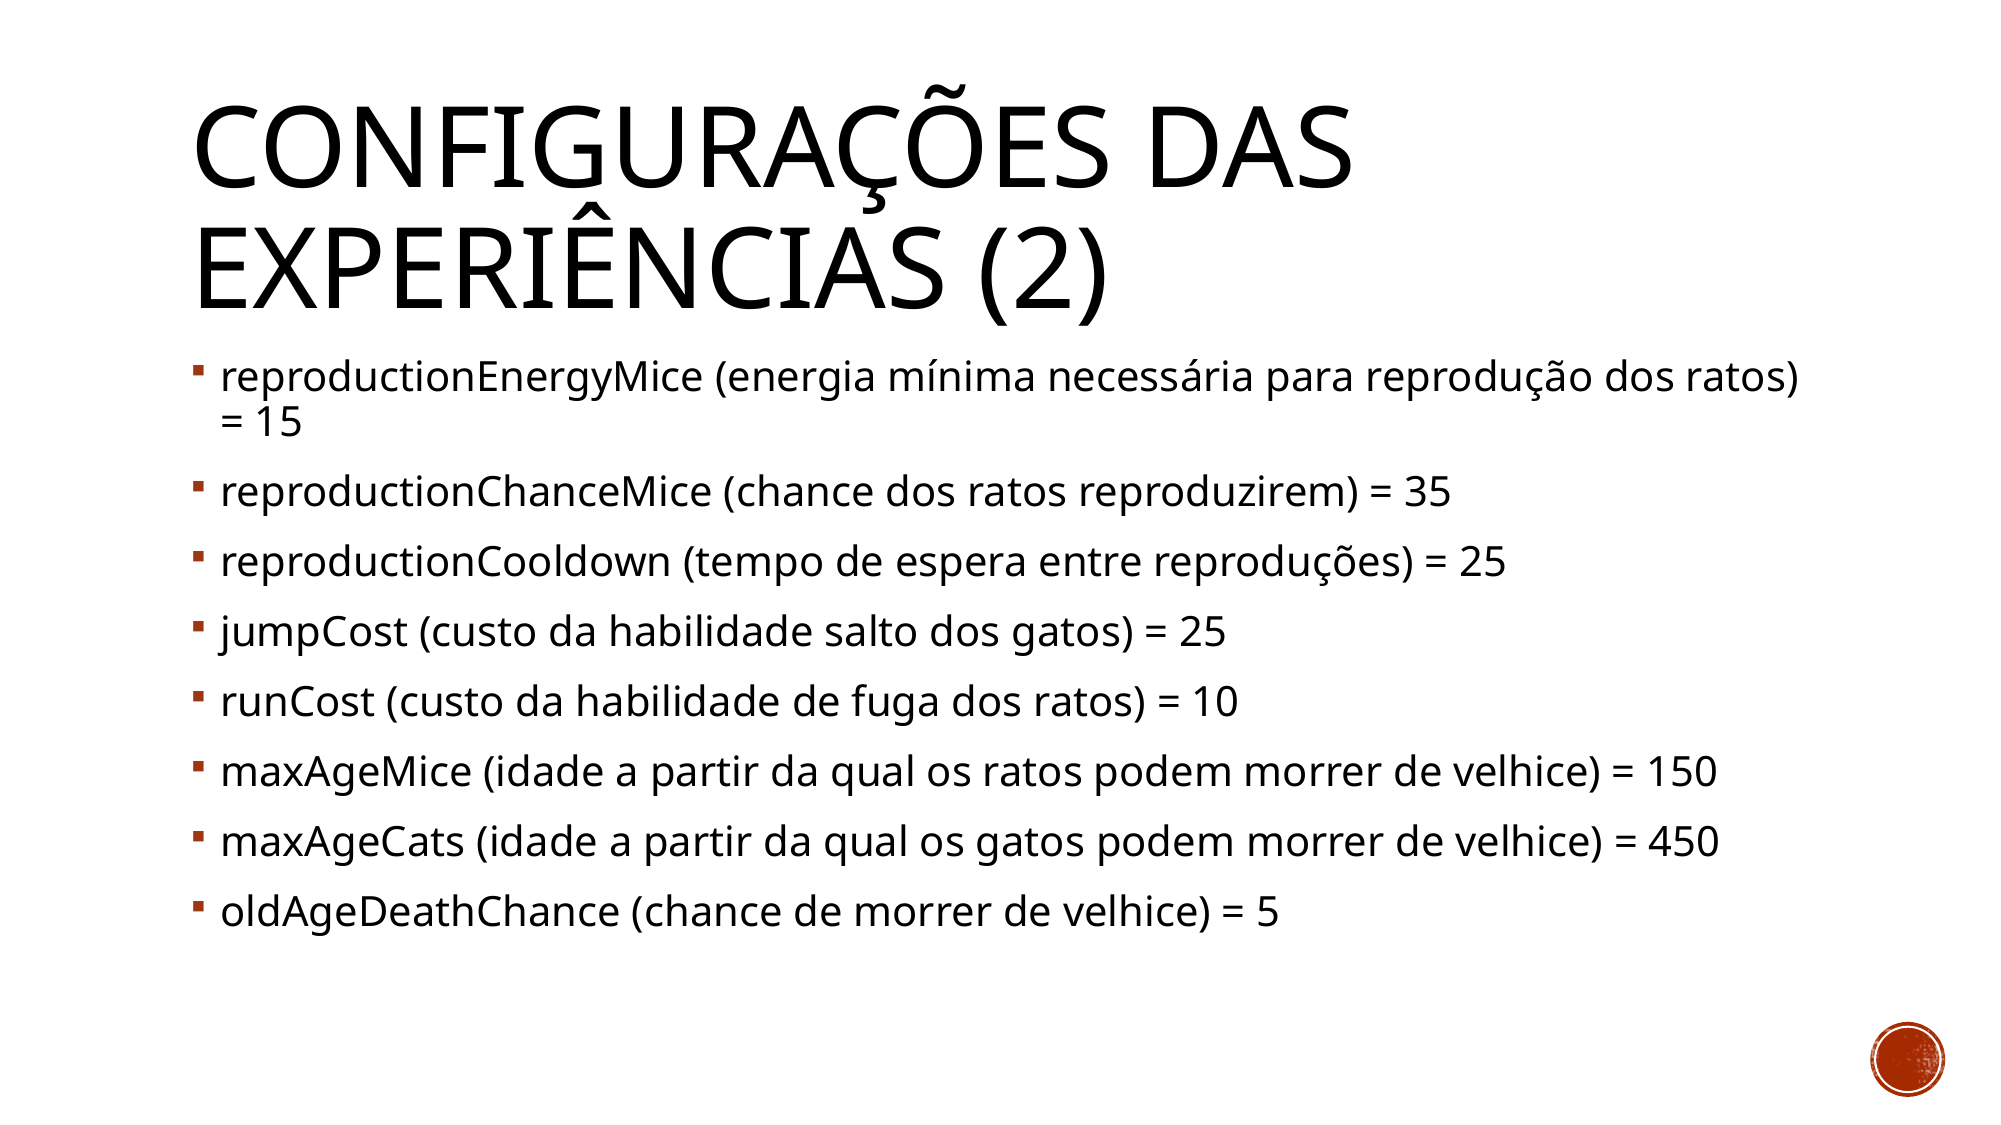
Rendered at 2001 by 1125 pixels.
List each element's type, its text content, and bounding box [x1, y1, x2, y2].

title Configurações das experiências (2) [175, 79, 1826, 344]
list reproductionEnergyMice (energia mínima necessária para reprodução dos ratos) = 15 reproductionChanceMice (chance dos ratos reproduzirem) = 35 reproductionCooldown (tempo de espera entre reproduções) = 25 jumpCost (custo da habilidade salto dos gatos) = 25 runCost (custo da habilidade de fuga dos ratos) = 10 maxAgeMice (idade a partir da qual os ratos podem morrer de velhice) = 150 maxAgeCats (idade a partir da qual os gatos podem morrer de velhice) = 450 oldAgeDeathChance (chance de morrer de velhice) = 5 [175, 348, 1826, 1013]
